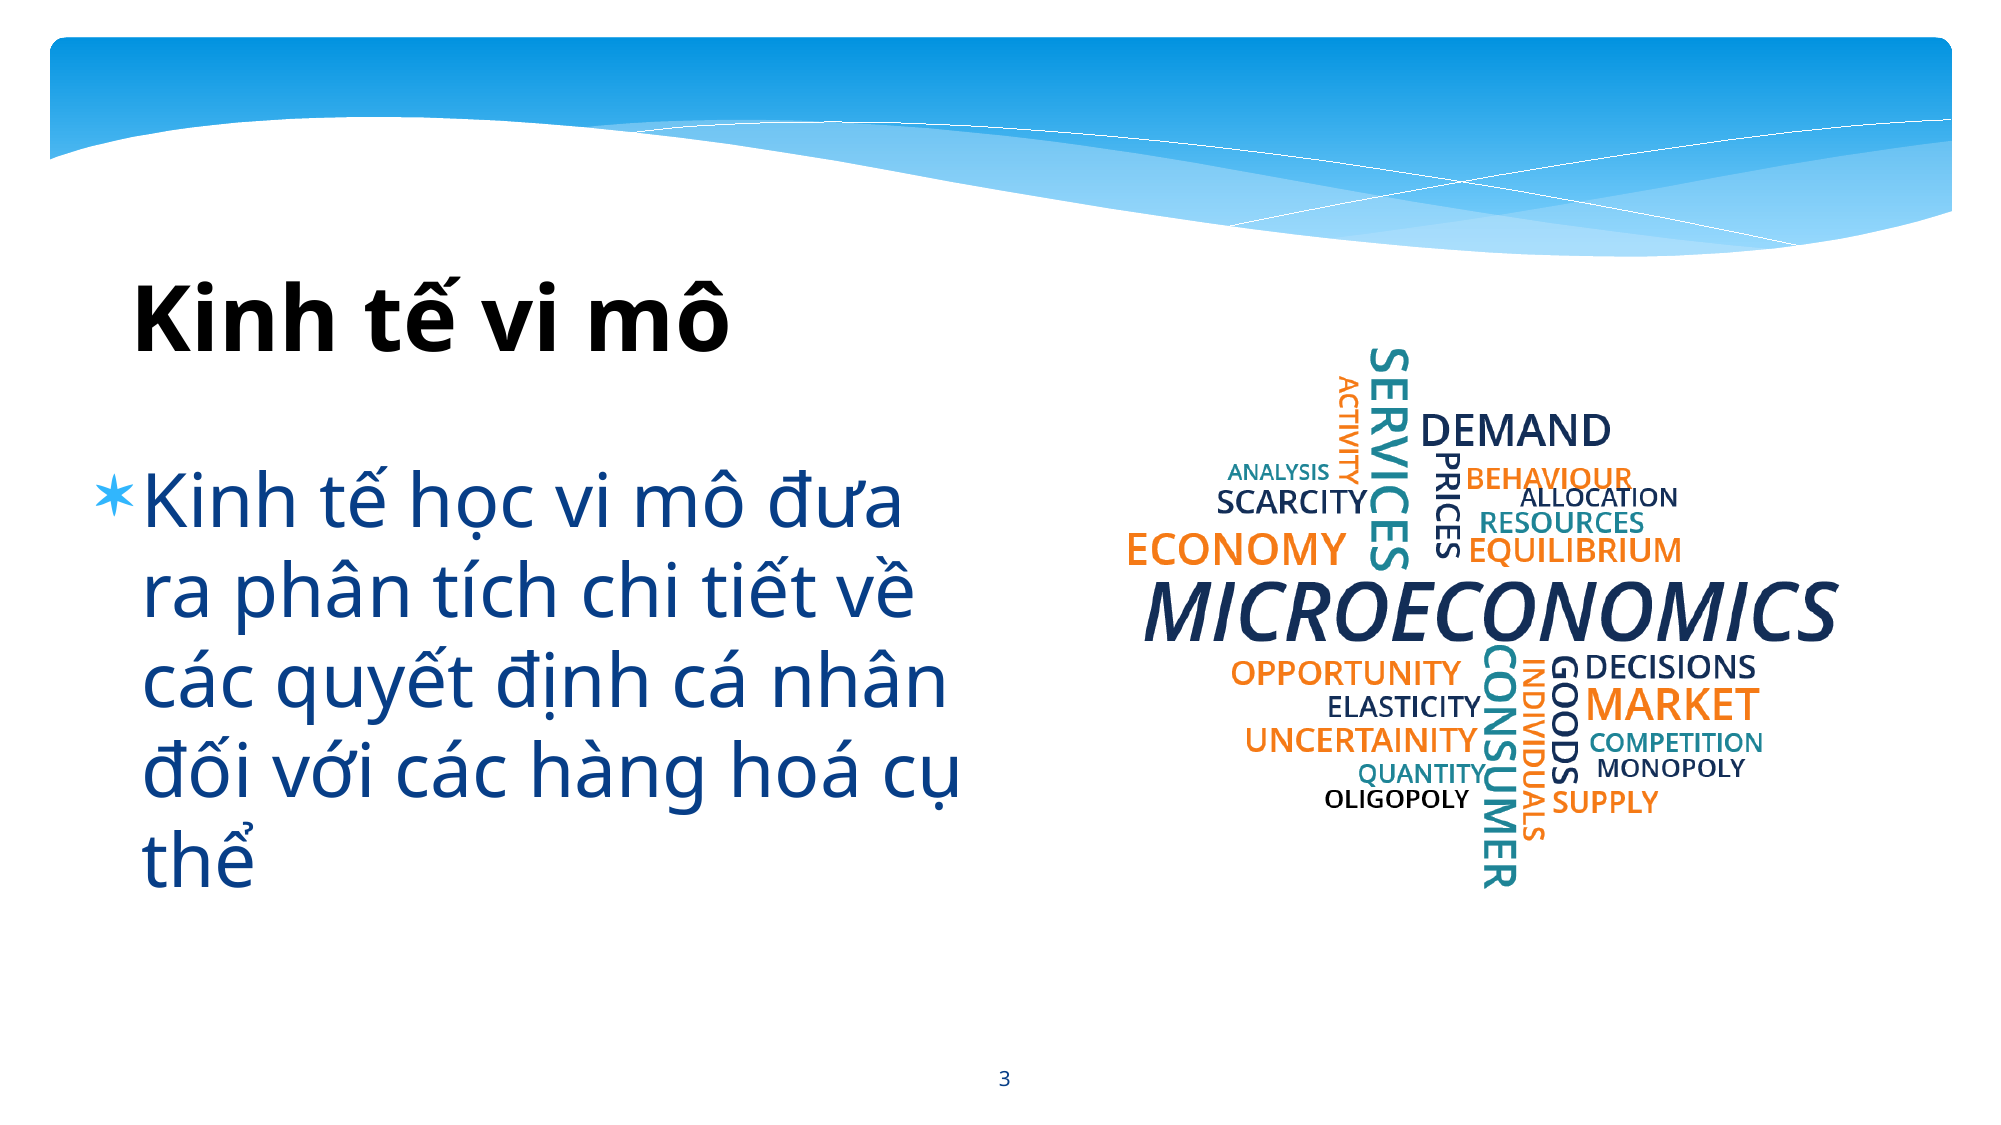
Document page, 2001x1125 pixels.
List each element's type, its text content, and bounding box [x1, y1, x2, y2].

picture [1004, 312, 1926, 918]
slide_number 3 [877, 1050, 1132, 1110]
text_box Kinh tế vi mô [49, 252, 813, 458]
text_box Kinh tế học vi mô đưa ra phân tích chi tiết về các quyết định cá nhân đối với các hàng hoá cụ thể [81, 445, 1005, 1050]
